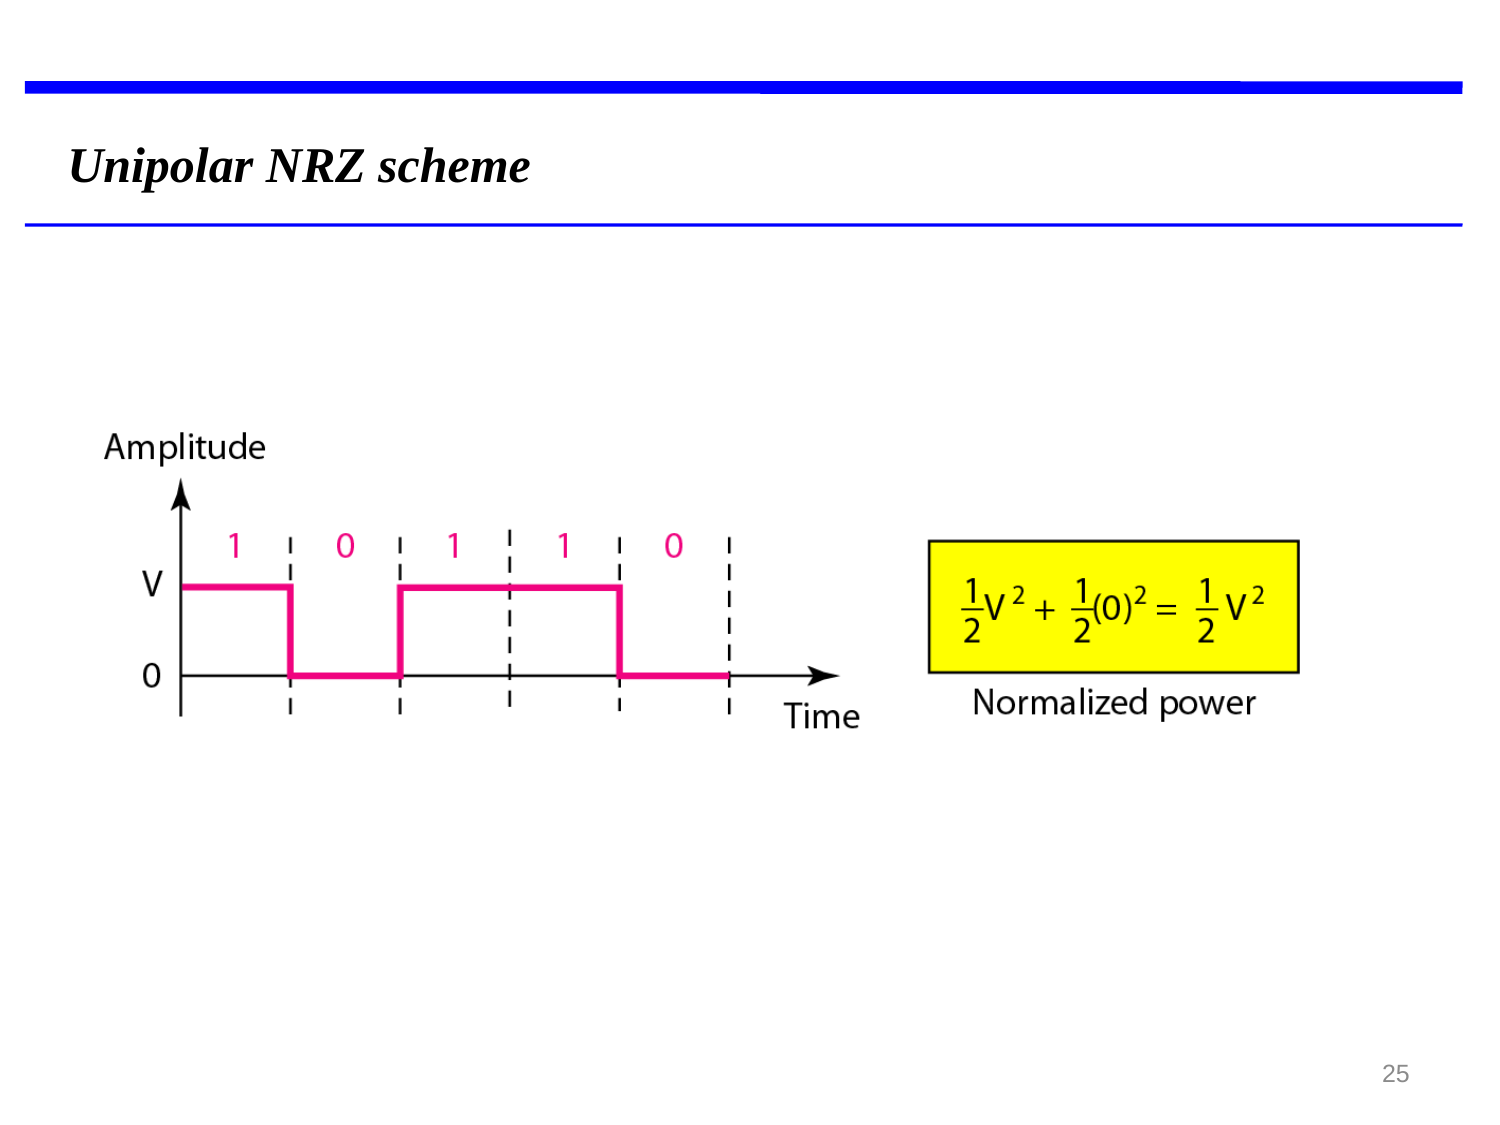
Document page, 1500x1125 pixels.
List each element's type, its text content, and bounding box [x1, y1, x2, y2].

picture [103, 428, 1301, 738]
slide_number 25 [1074, 1042, 1425, 1103]
text_box Unipolar NRZ scheme [52, 124, 547, 200]
